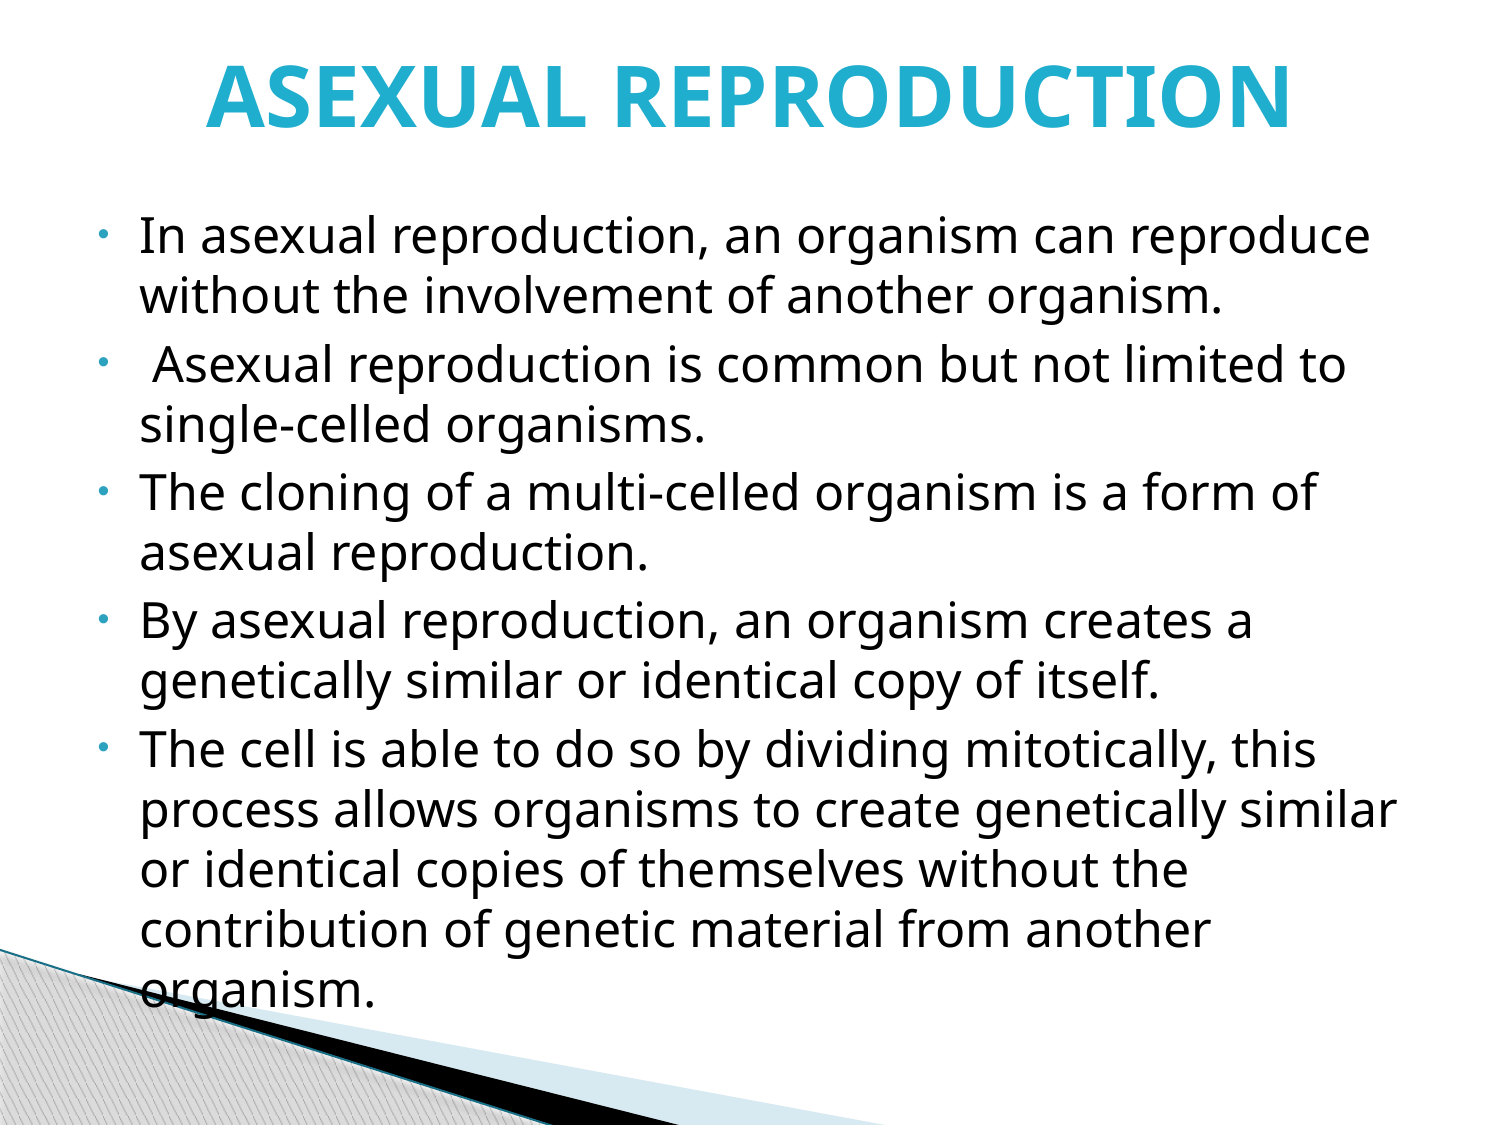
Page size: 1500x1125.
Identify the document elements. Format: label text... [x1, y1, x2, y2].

list In asexual reproduction, an organism can reproduce without the involvement of another organism. Asexual reproduction is common but not limited to single-celled organisms. The cloning of a multi-celled organism is a form of asexual reproduction. By asexual reproduction, an organism creates a genetically similar or identical copy of itself. The cell is able to do so by dividing mitotically, this process allows organisms to create genetically similar or identical copies of themselves without the contribution of genetic material from another organism. [64, 196, 1459, 1012]
title ASEXUAL REPRODUCTION [76, 0, 1427, 188]
